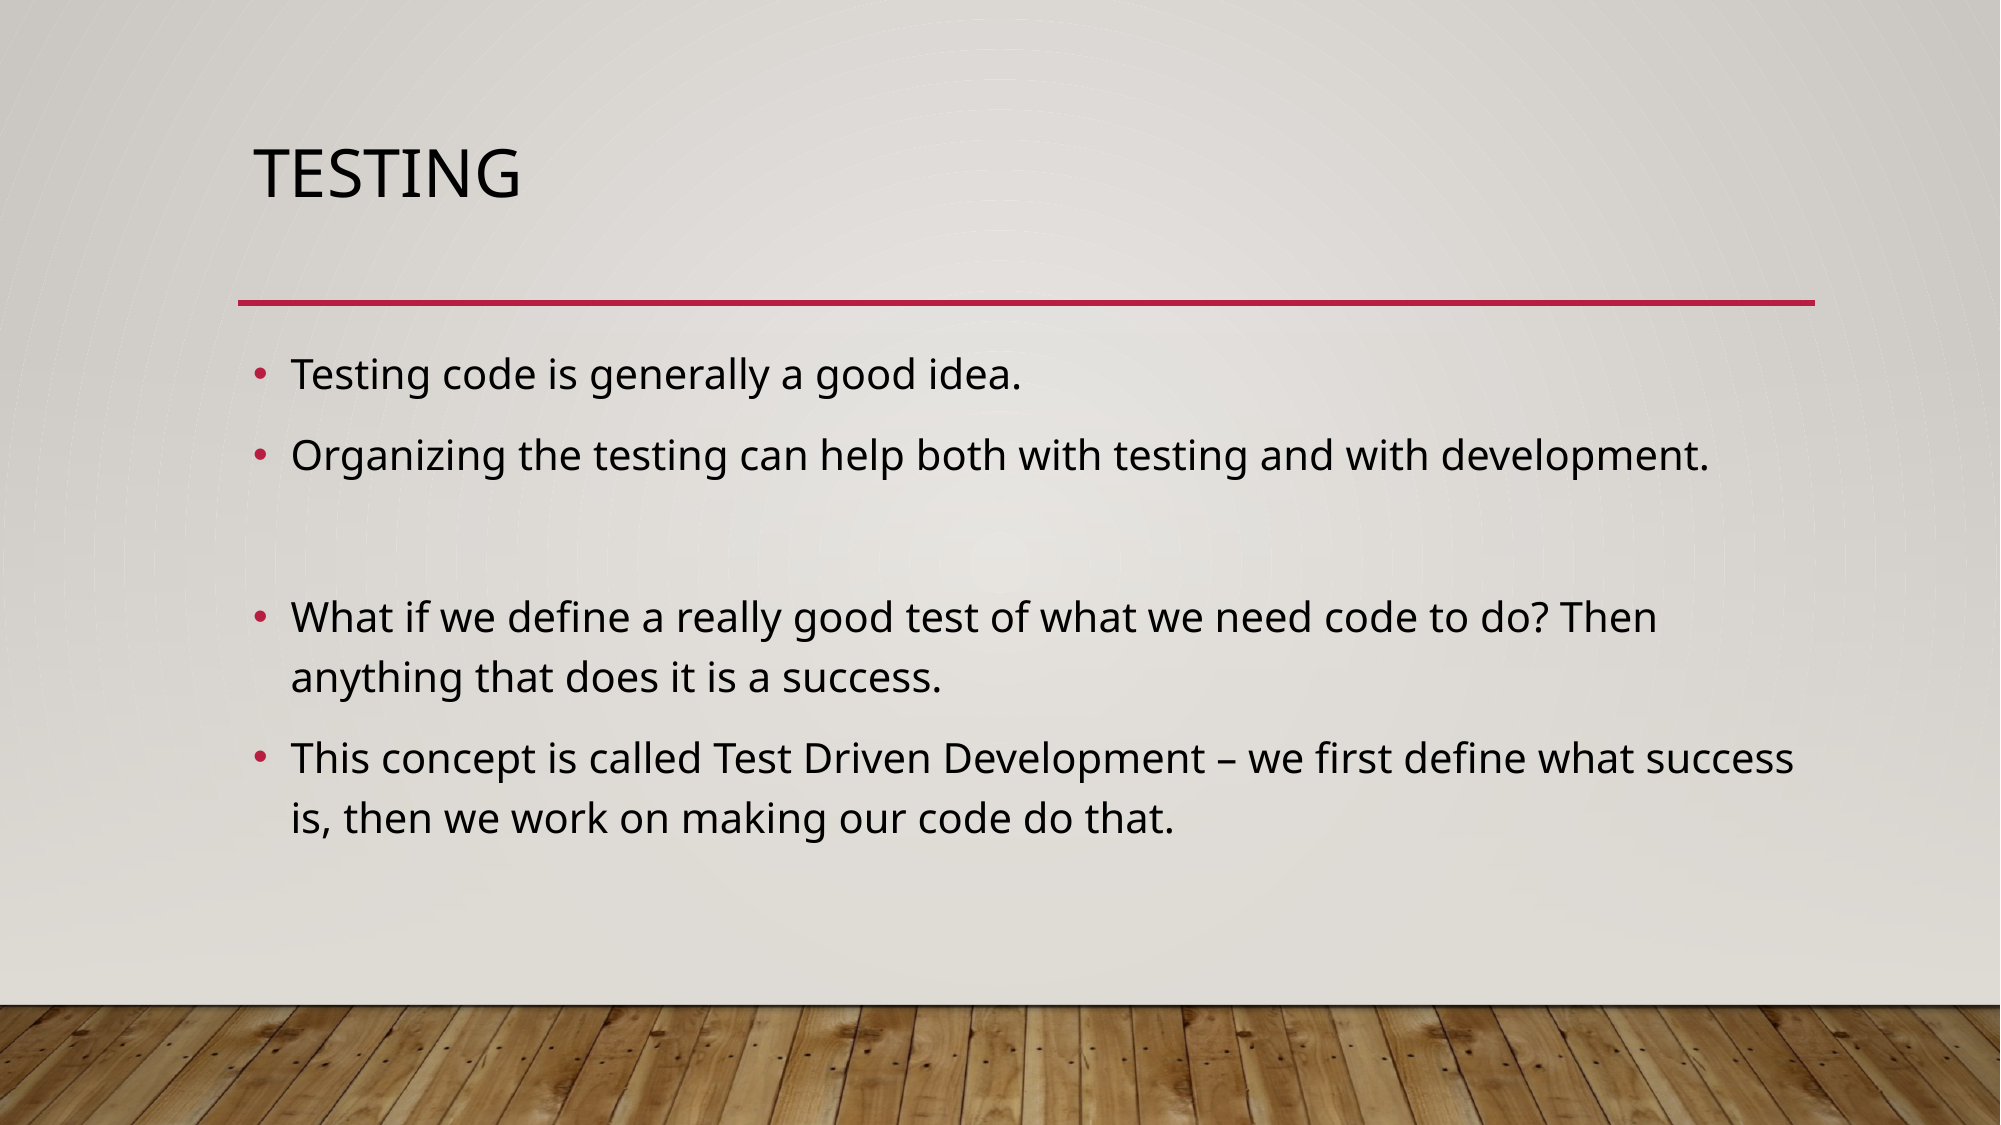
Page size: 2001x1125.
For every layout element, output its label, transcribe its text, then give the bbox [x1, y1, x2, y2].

picture [0, 1005, 2000, 1125]
title Testing [238, 131, 1814, 305]
list Testing code is generally a good idea. Organizing the testing can help both with testing and with development. What if we define a really good test of what we need code to do? Then anything that does it is a success. This concept is called Test Driven Development – we first define what success is, then we work on making our code do that. [238, 330, 1814, 897]
